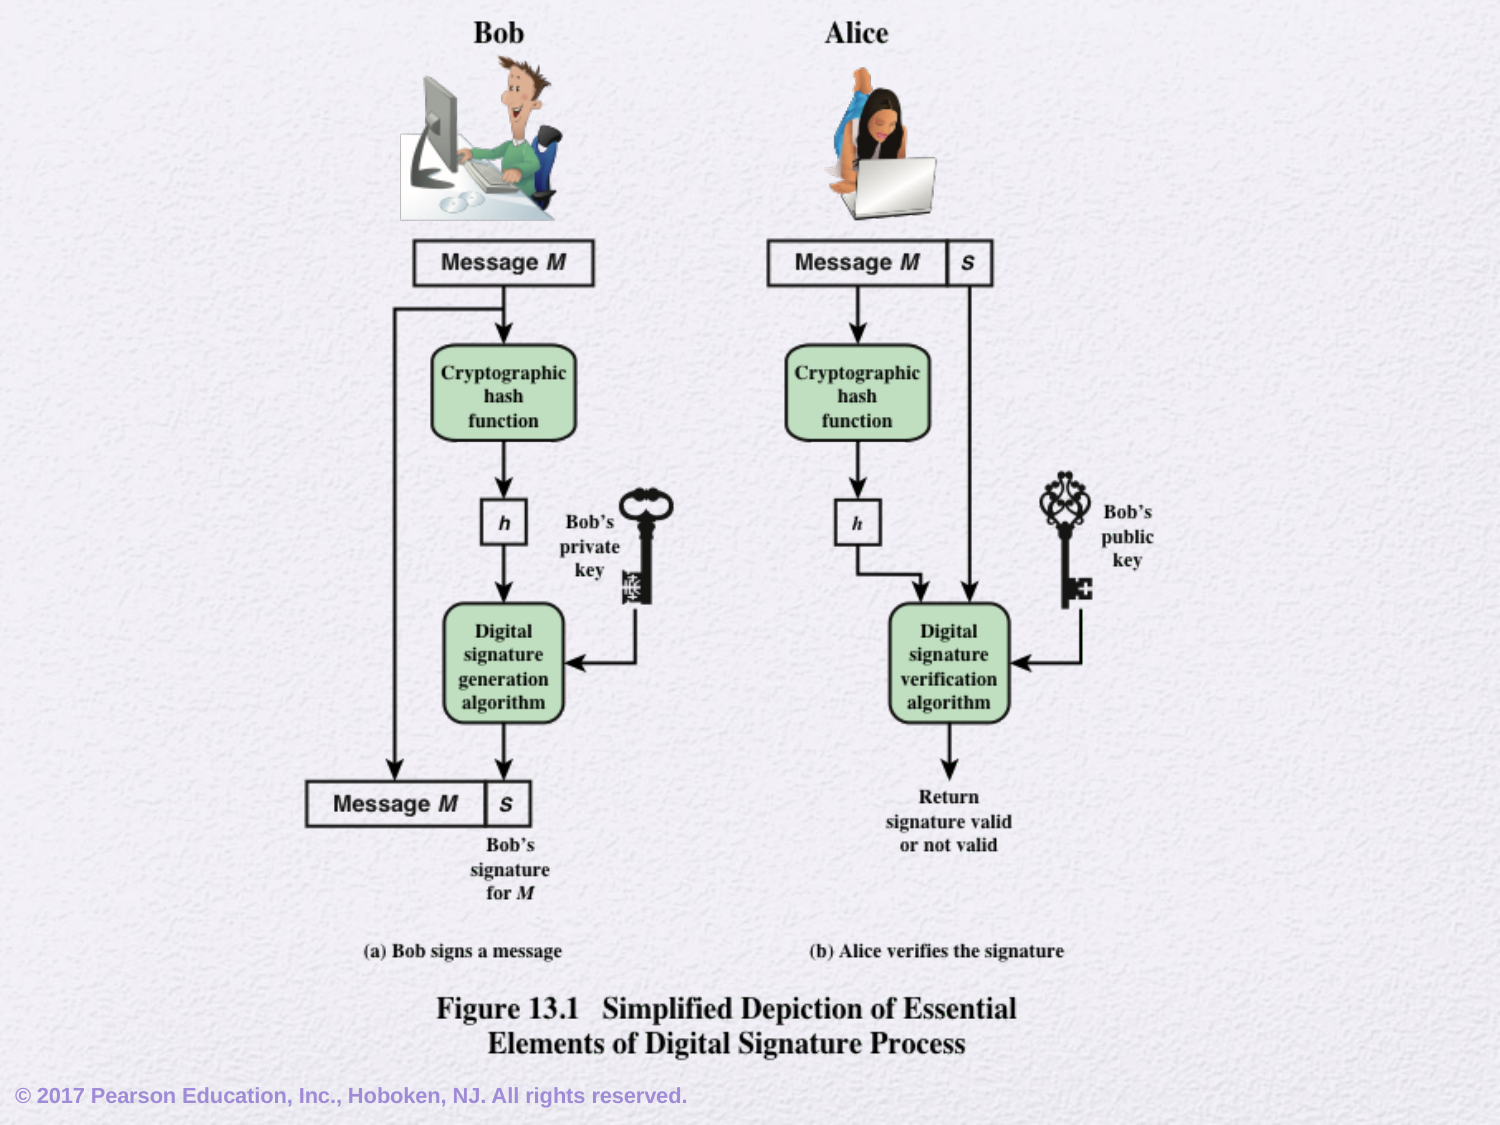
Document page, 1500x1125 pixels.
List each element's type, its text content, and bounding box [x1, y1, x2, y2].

footer © 2017 Pearson Education, Inc., Hoboken, NJ. All rights reserved. [0, 1065, 230, 1125]
picture [0, 0, 1500, 1125]
